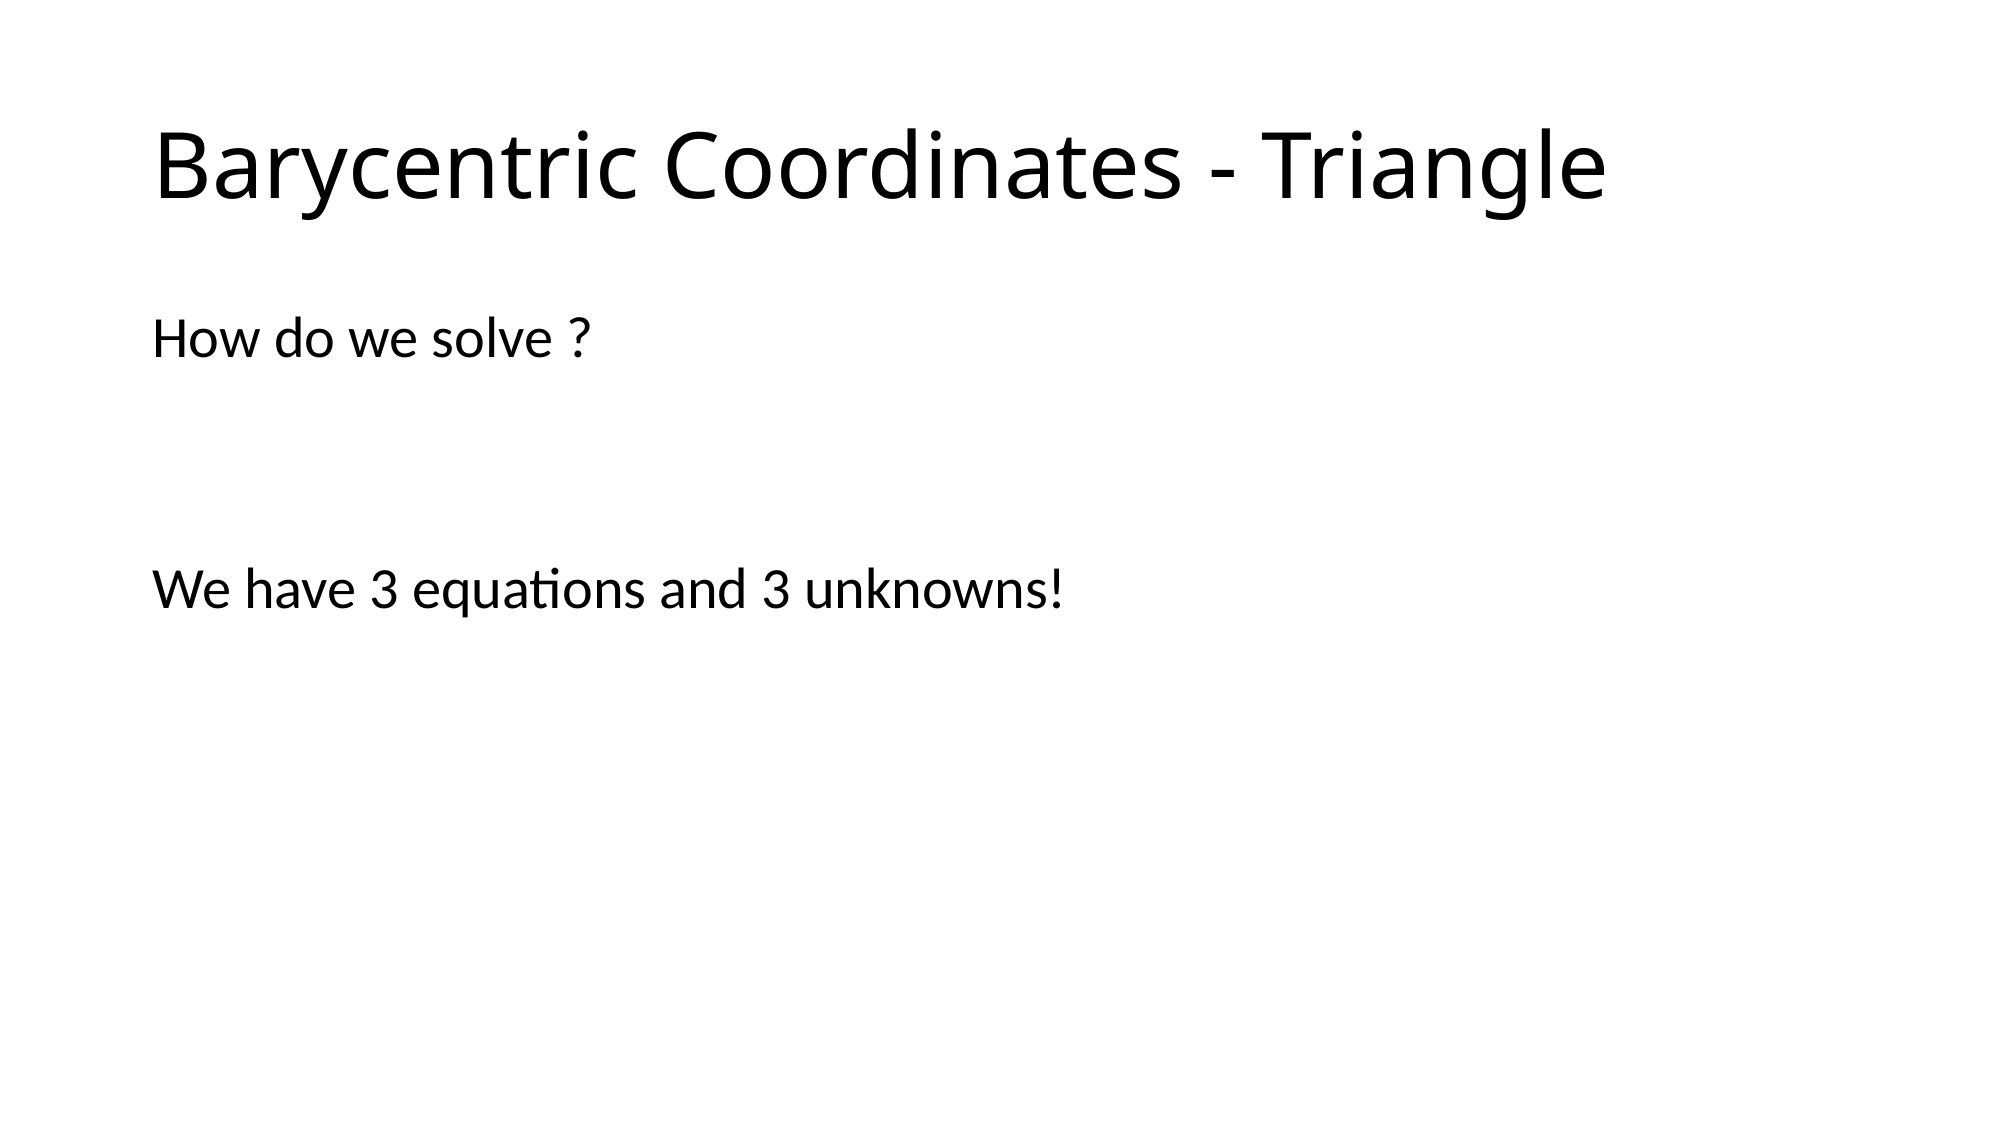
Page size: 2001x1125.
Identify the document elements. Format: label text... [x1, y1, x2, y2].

title Barycentric Coordinates - Triangle [137, 59, 1863, 278]
